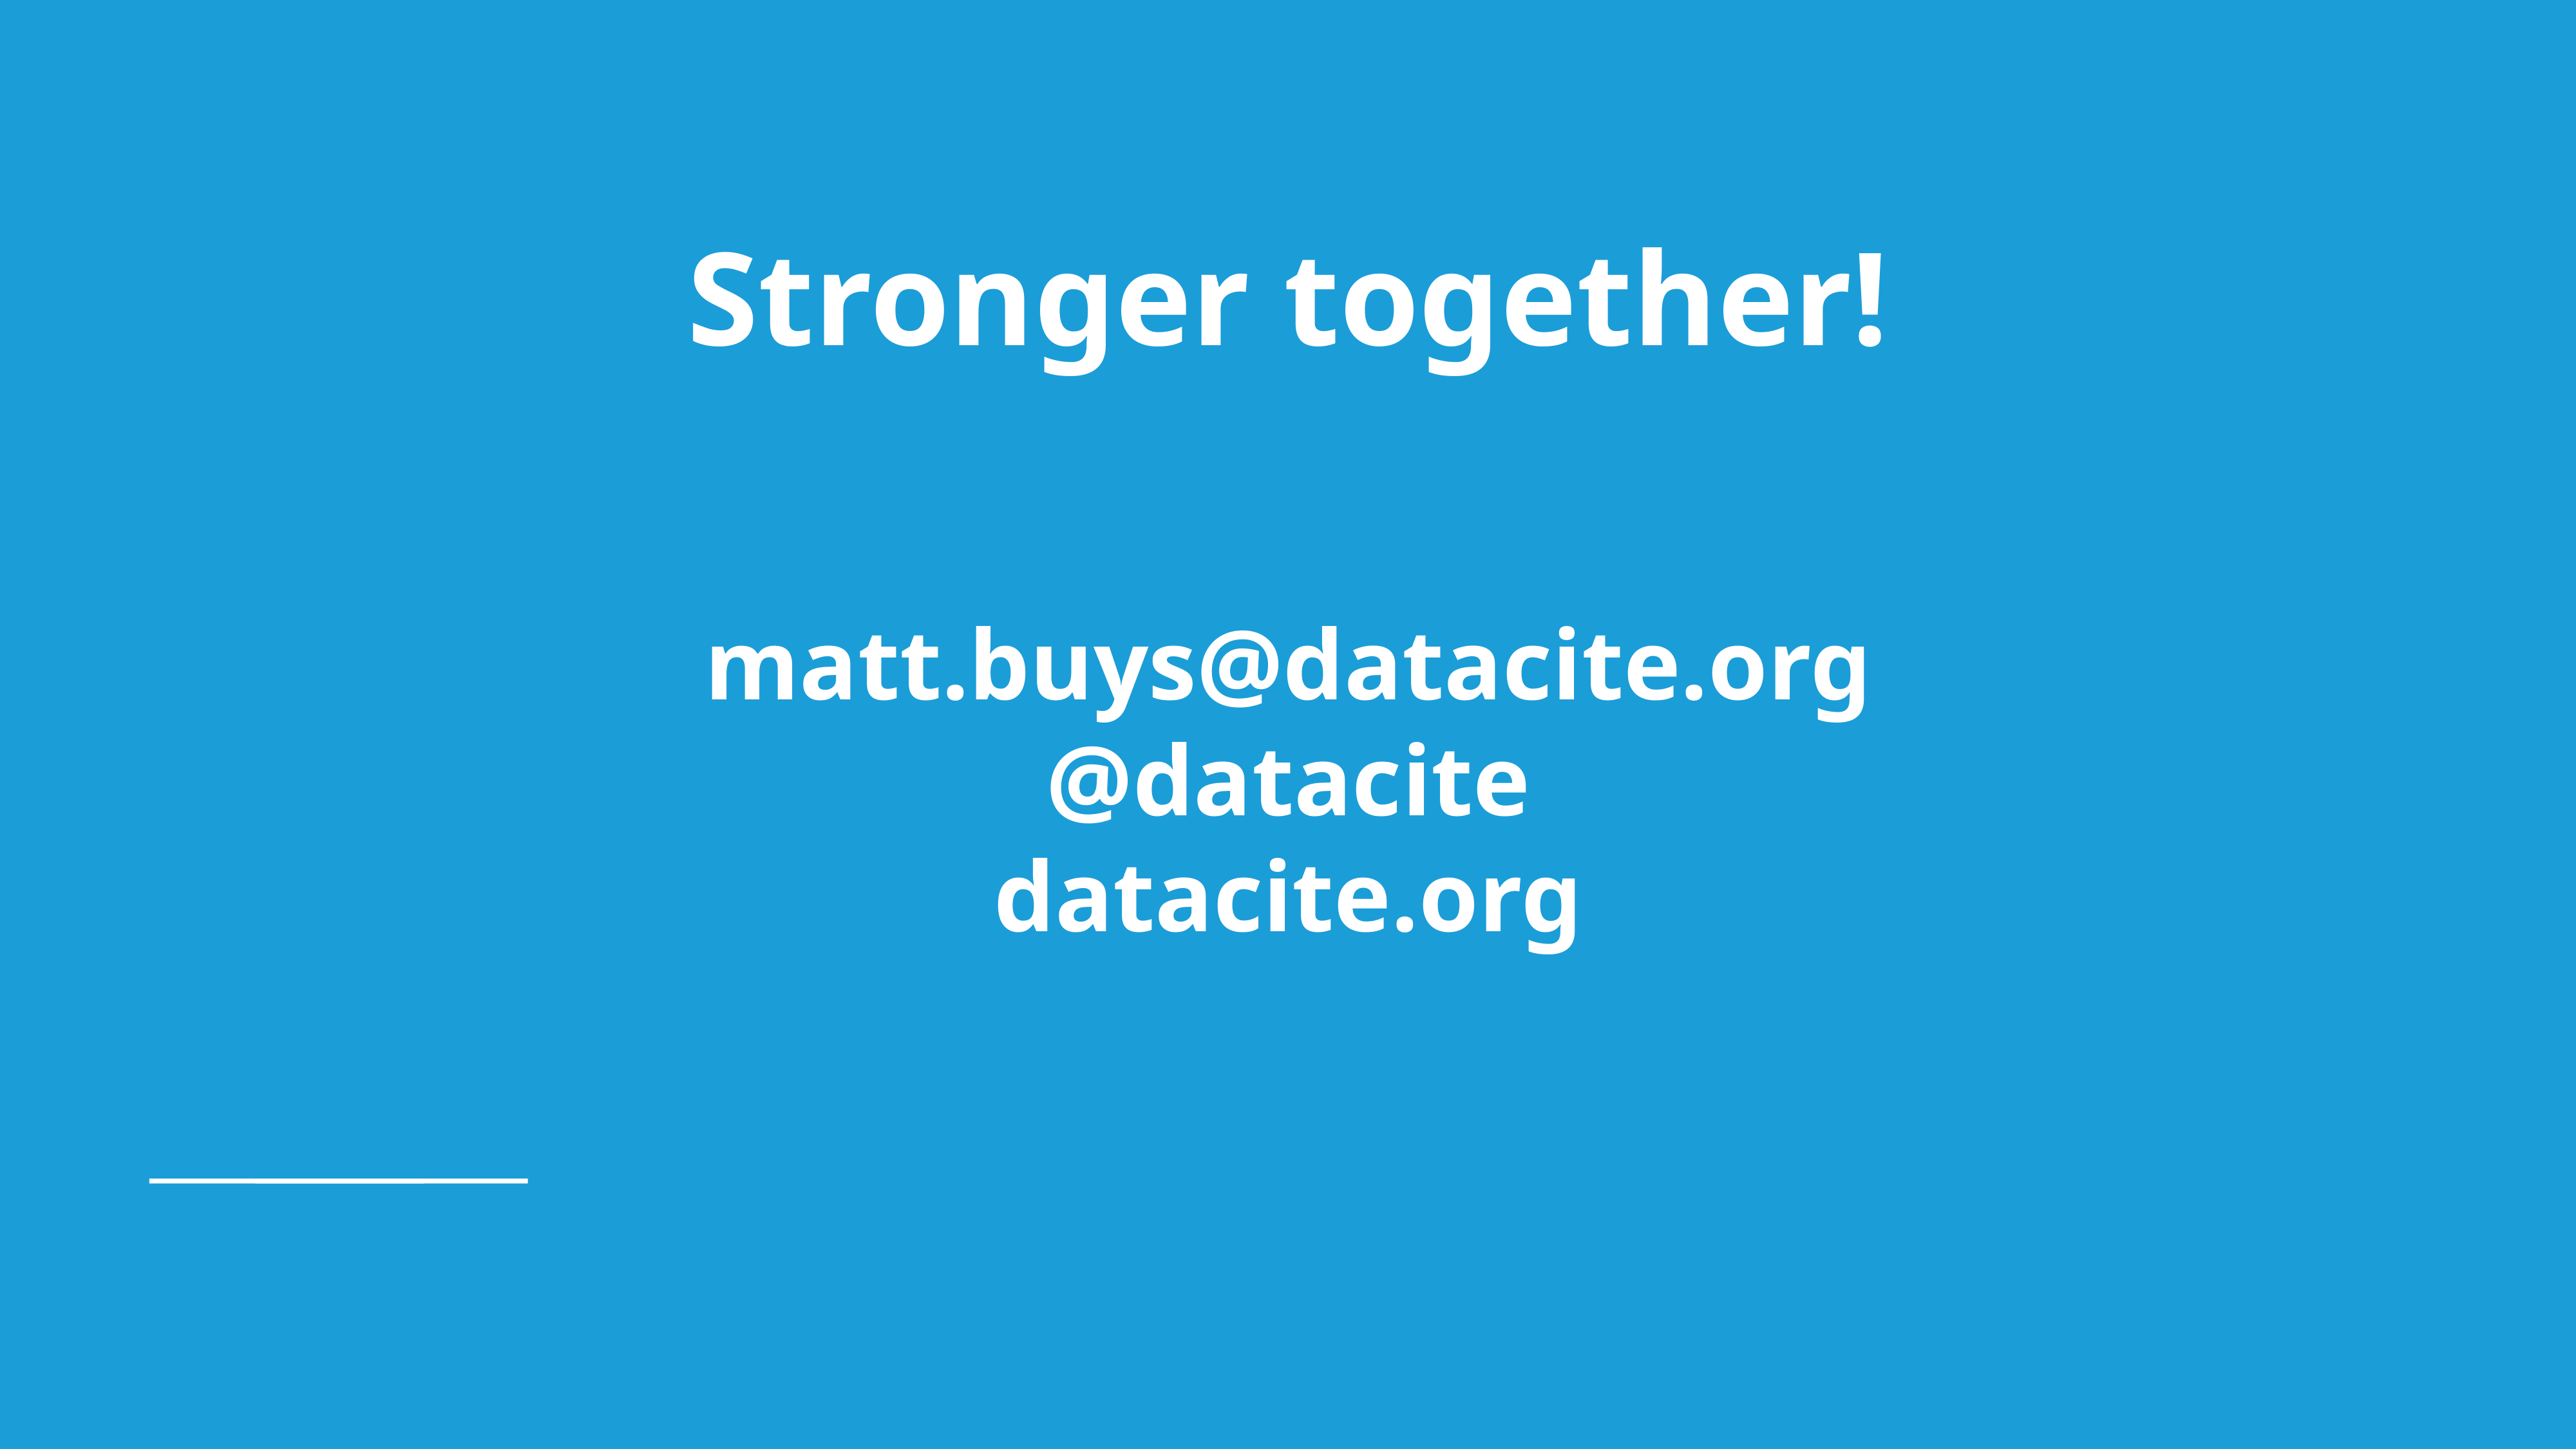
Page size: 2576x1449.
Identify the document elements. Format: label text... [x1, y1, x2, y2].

title Stronger together! matt.buys@datacite.org @datacite datacite.org [205, 207, 2372, 558]
